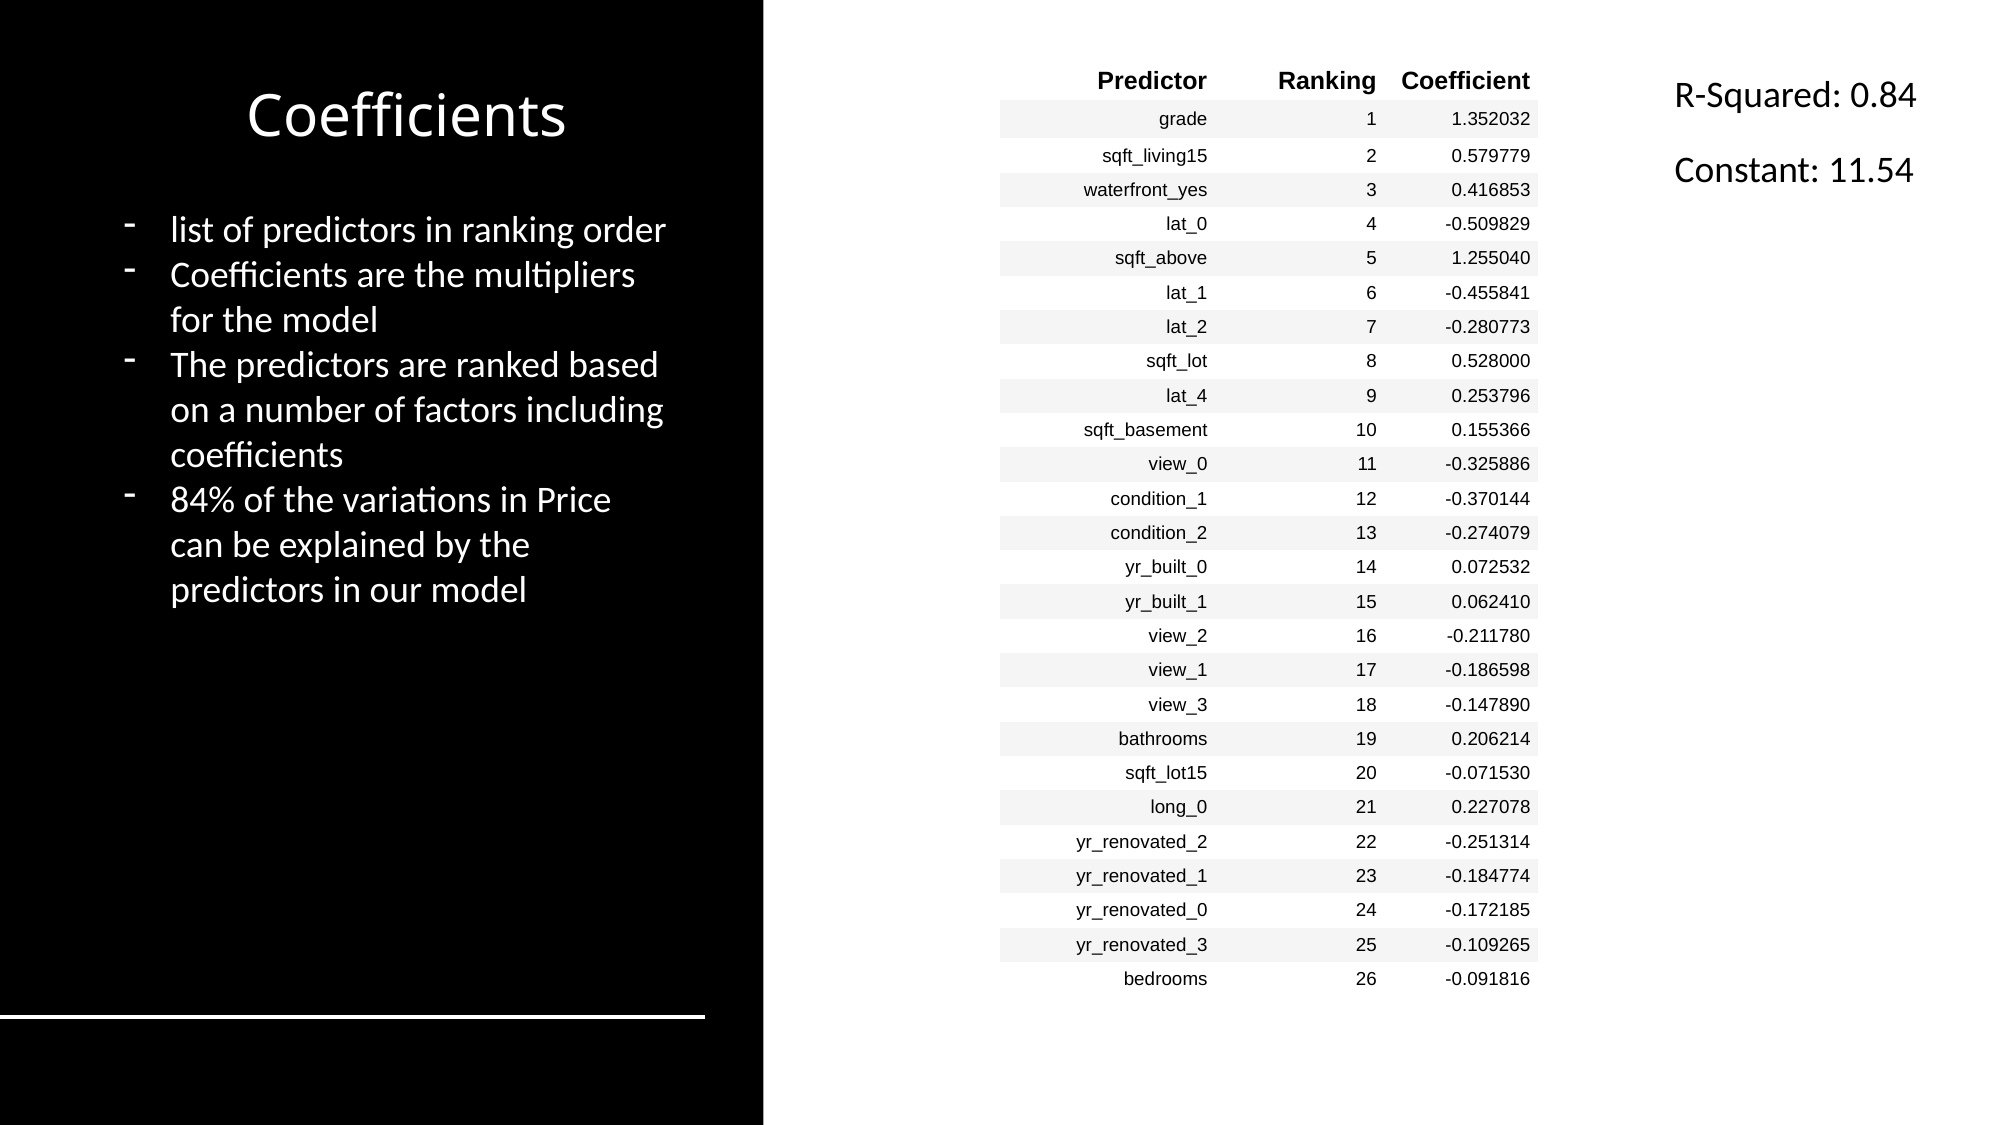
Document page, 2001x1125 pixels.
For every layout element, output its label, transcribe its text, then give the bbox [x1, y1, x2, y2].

table_cell bathrooms [1000, 722, 1215, 756]
table_cell 15 [1215, 584, 1385, 619]
table_cell yr_renovated_3 [1000, 928, 1215, 962]
table_cell -0.251314 [1385, 825, 1538, 859]
table_cell 0.416853 [1385, 173, 1538, 207]
table_cell 0.062410 [1385, 584, 1538, 619]
table_cell view_0 [1000, 447, 1215, 482]
table_cell 0.072532 [1385, 550, 1538, 584]
table_cell bedrooms [1000, 962, 1215, 996]
table_cell view_2 [1000, 619, 1215, 653]
table_cell -0.274079 [1385, 516, 1538, 550]
table_cell -0.370144 [1385, 482, 1538, 516]
table_cell 0.253796 [1385, 379, 1538, 413]
table_cell 13 [1215, 516, 1385, 550]
table_cell 6 [1215, 276, 1385, 310]
table_cell 1.352032 [1385, 100, 1538, 138]
table_cell -0.109265 [1385, 928, 1538, 962]
table_cell grade [1000, 100, 1215, 138]
table_cell sqft_lot15 [1000, 756, 1215, 790]
table_cell -0.091816 [1385, 962, 1538, 996]
table_cell 20 [1215, 756, 1385, 790]
table_cell 11 [1215, 447, 1385, 482]
table_cell -0.509829 [1385, 207, 1538, 241]
table_cell 24 [1215, 893, 1385, 928]
table_cell 0.528000 [1385, 344, 1538, 379]
table_cell sqft_living15 [1000, 138, 1215, 173]
table_cell 0.155366 [1385, 413, 1538, 447]
table_cell waterfront_yes [1000, 173, 1215, 207]
table_cell 0.579779 [1385, 138, 1538, 173]
table_cell -0.455841 [1385, 276, 1538, 310]
table_cell condition_1 [1000, 482, 1215, 516]
table_cell 8 [1215, 344, 1385, 379]
table_cell -0.184774 [1385, 859, 1538, 893]
table_cell sqft_basement [1000, 413, 1215, 447]
table_cell 0.227078 [1385, 790, 1538, 825]
table_cell yr_renovated_0 [1000, 893, 1215, 928]
table_header Ranking [1215, 63, 1385, 100]
table_cell sqft_lot [1000, 344, 1215, 379]
table_cell 14 [1215, 550, 1385, 584]
table_cell view_3 [1000, 687, 1215, 722]
text_box list of predictors in ranking order Coefficients are the multipliers for the model The predictors are ranked based on a number of factors including coefficients 84% of the variations in Price can be explained by the predictors in our model [108, 197, 684, 618]
table_cell 1 [1215, 100, 1385, 138]
table_cell long_0 [1000, 790, 1215, 825]
table_cell 3 [1215, 173, 1385, 207]
table_cell 1.255040 [1385, 241, 1538, 276]
table_cell 16 [1215, 619, 1385, 653]
table_cell yr_built_1 [1000, 584, 1215, 619]
table_cell 2 [1215, 138, 1385, 173]
table_cell 9 [1215, 379, 1385, 413]
text_box Constant: 11.54 [1659, 137, 1941, 197]
text_box R-Squared: 0.84 [1659, 62, 1941, 123]
table_cell 0.206214 [1385, 722, 1538, 756]
table_cell sqft_above [1000, 241, 1215, 276]
table_cell -0.211780 [1385, 619, 1538, 653]
table_cell 25 [1215, 928, 1385, 962]
table_cell 17 [1215, 653, 1385, 687]
table_cell -0.172185 [1385, 893, 1538, 928]
table_cell lat_0 [1000, 207, 1215, 241]
table_cell yr_renovated_2 [1000, 825, 1215, 859]
table_header Predictor [1000, 63, 1215, 100]
table_cell -0.147890 [1385, 687, 1538, 722]
table_cell -0.186598 [1385, 653, 1538, 687]
table_cell yr_built_0 [1000, 550, 1215, 584]
table_cell 7 [1215, 310, 1385, 344]
table_cell 18 [1215, 687, 1385, 722]
table_cell 23 [1215, 859, 1385, 893]
table_cell 21 [1215, 790, 1385, 825]
table_cell 10 [1215, 413, 1385, 447]
table_cell 12 [1215, 482, 1385, 516]
table_cell lat_4 [1000, 379, 1215, 413]
table_cell lat_2 [1000, 310, 1215, 344]
table_cell 19 [1215, 722, 1385, 756]
table_cell condition_2 [1000, 516, 1215, 550]
table_cell view_1 [1000, 653, 1215, 687]
text_box [0, 0, 764, 1125]
table_header Coefficient [1385, 63, 1538, 100]
table_cell -0.071530 [1385, 756, 1538, 790]
table_cell 26 [1215, 962, 1385, 996]
table_cell lat_1 [1000, 276, 1215, 310]
table_cell 5 [1215, 241, 1385, 276]
table_cell 22 [1215, 825, 1385, 859]
table_cell yr_renovated_1 [1000, 859, 1215, 893]
title Coefficients [108, 62, 705, 174]
table_cell 4 [1215, 207, 1385, 241]
table_cell -0.325886 [1385, 447, 1538, 482]
table_cell -0.280773 [1385, 310, 1538, 344]
